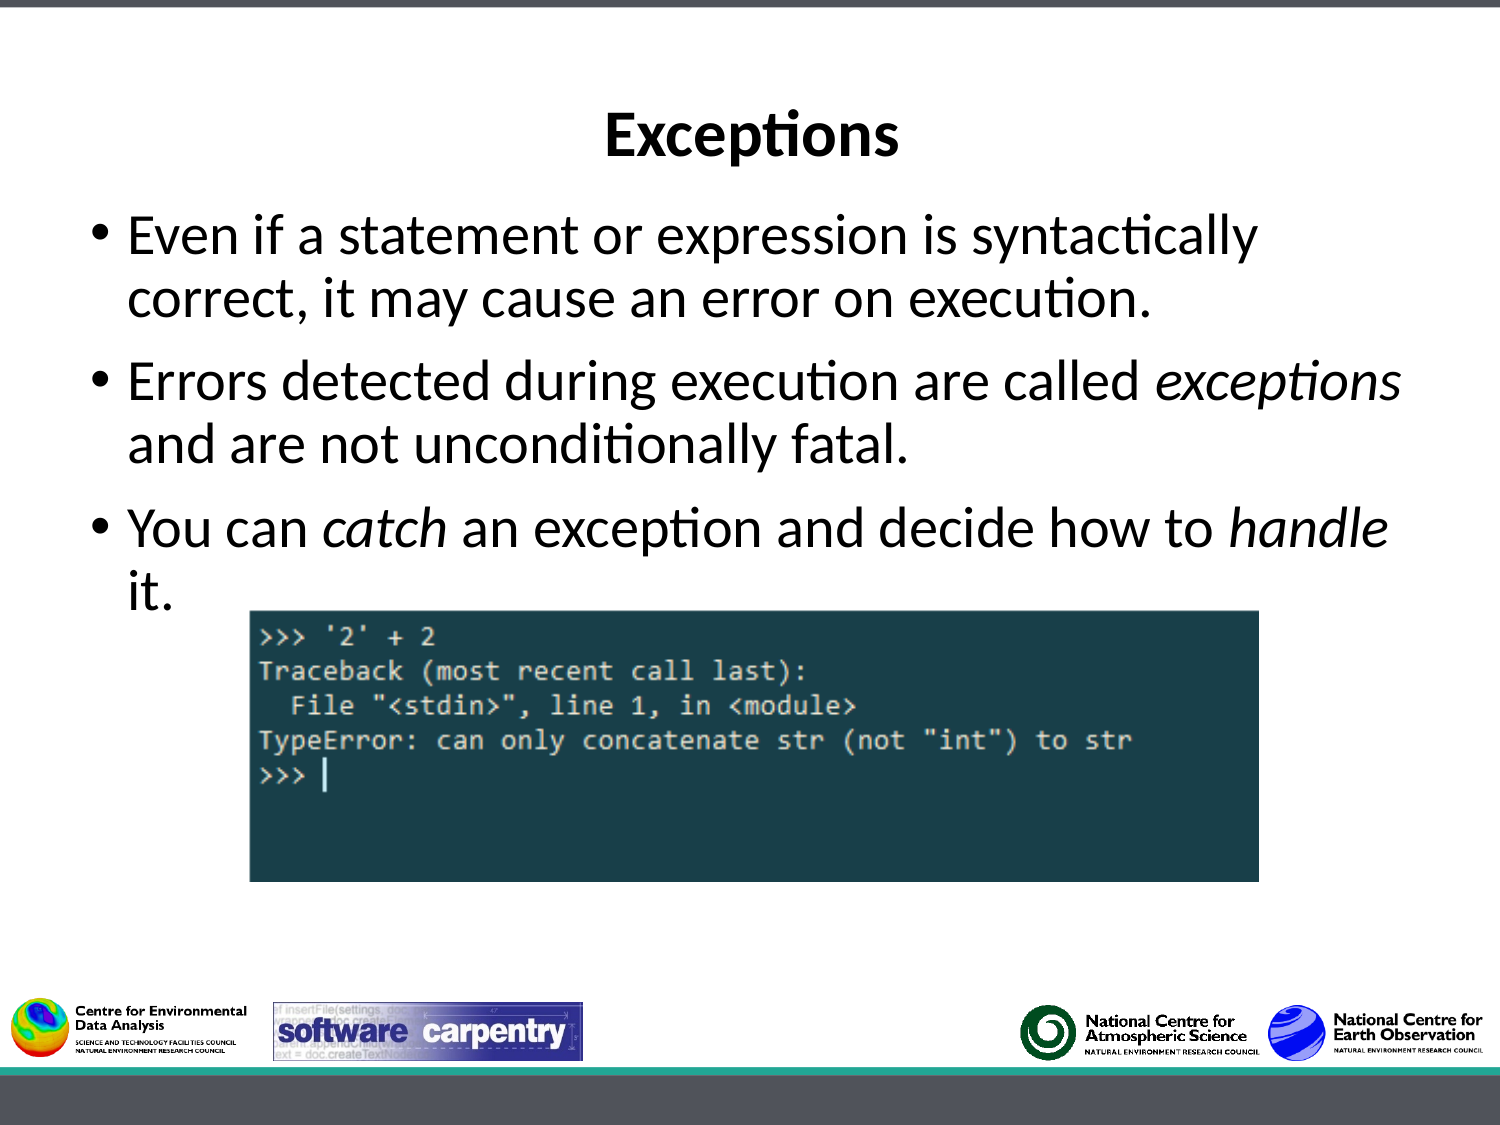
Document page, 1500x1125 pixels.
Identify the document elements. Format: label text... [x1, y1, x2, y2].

title Exceptions [61, 62, 1443, 207]
list Even if a statement or expression is syntactically correct, it may cause an error on execution. Errors detected during execution are called exceptions and are not unconditionally fatal. You can catch an exception and decide how to handle it. [75, 196, 1425, 939]
picture [0, 0, 1500, 1125]
